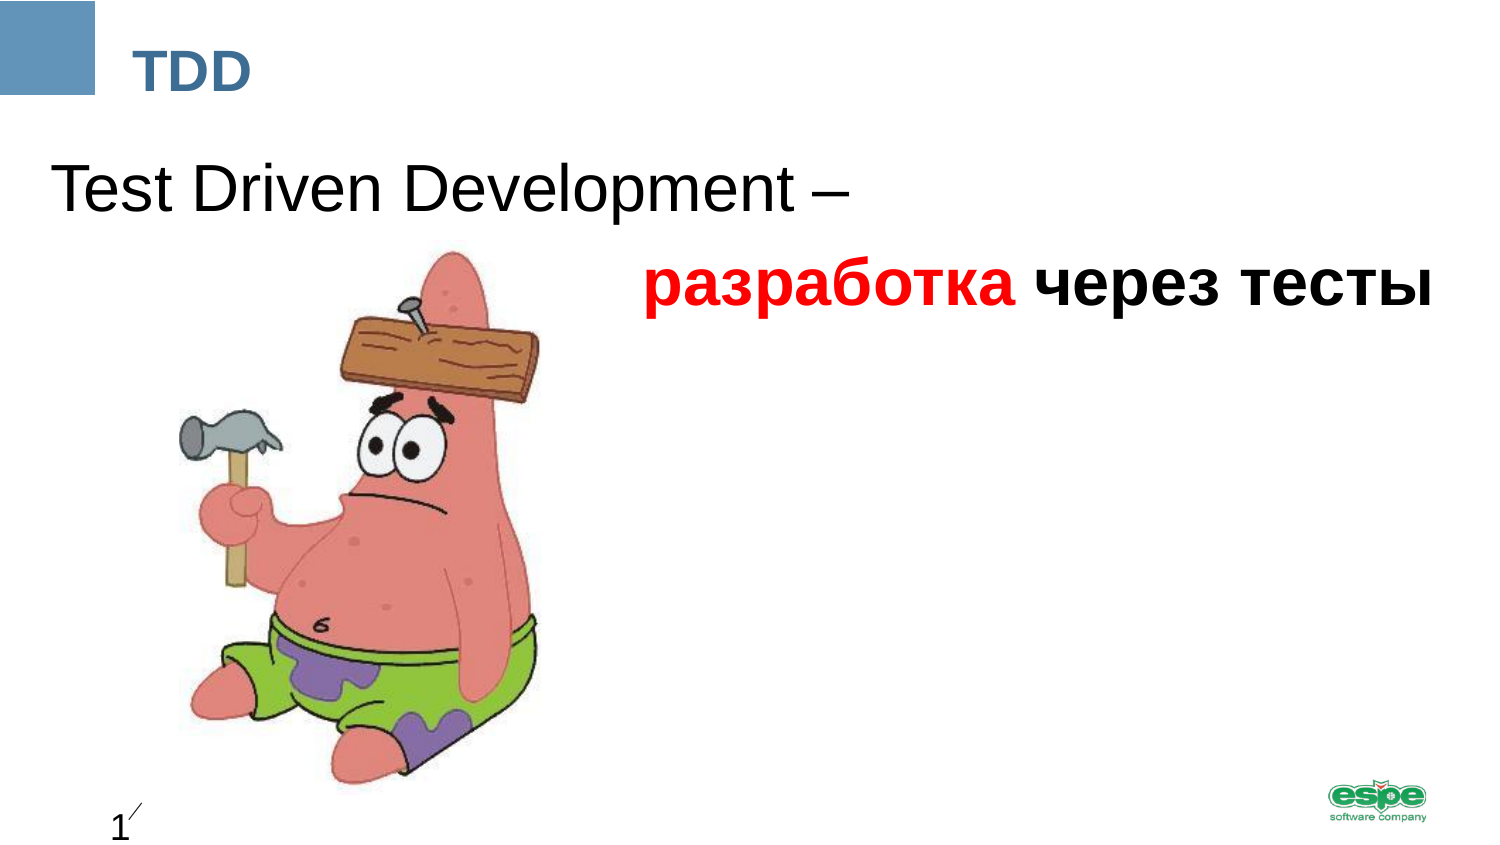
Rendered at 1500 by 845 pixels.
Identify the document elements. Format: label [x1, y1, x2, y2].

picture [0, 1, 95, 95]
picture [1328, 779, 1427, 823]
picture [179, 239, 555, 796]
